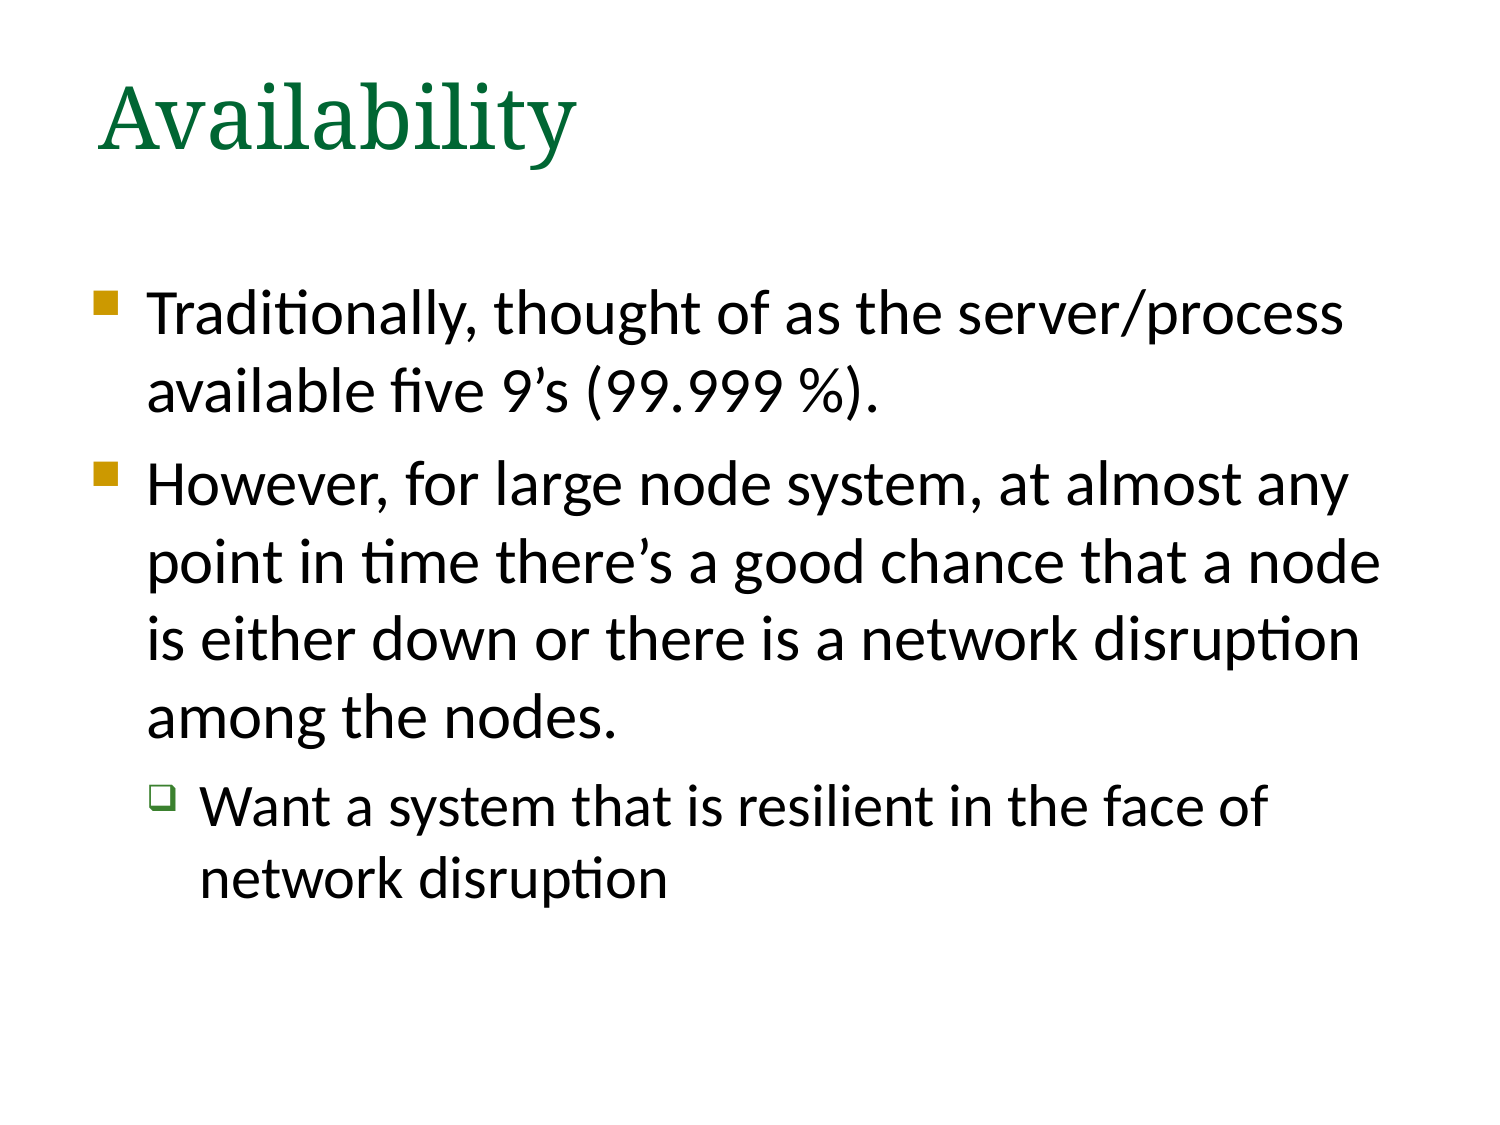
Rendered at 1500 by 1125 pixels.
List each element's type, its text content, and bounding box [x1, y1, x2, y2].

text_box Availability [84, 54, 1416, 224]
list Traditionally, thought of as the server/process available five 9’s (99.999 %). However, for large node system, at almost any point in time there’s a good chance that a node is either down or there is a network disruption among the nodes. Want a system that is resilient in the face of network disruption [75, 262, 1425, 1006]
